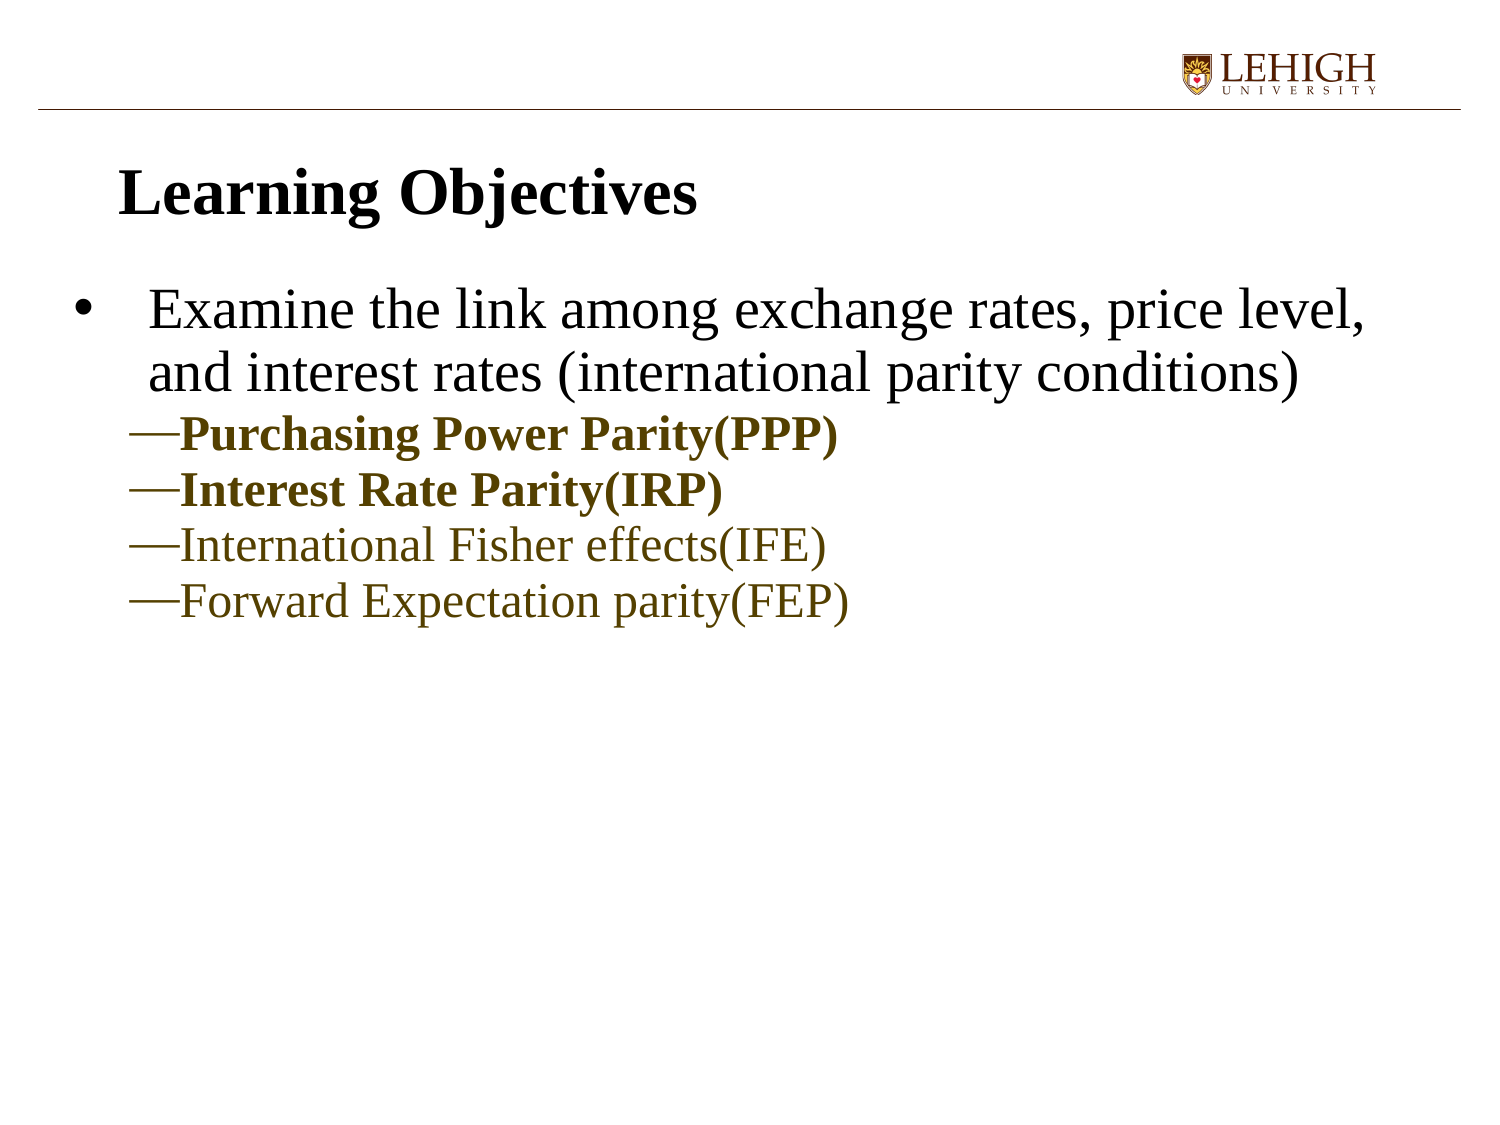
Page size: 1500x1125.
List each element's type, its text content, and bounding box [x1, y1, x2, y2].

title Learning Objectives [103, 127, 1397, 258]
list Examine the link among exchange rates, price level, and interest rates (international parity conditions) Purchasing Power Parity(PPP) Interest Rate Parity(IRP) International Fisher effects(IFE) Forward Expectation parity(FEP) [58, 271, 1424, 985]
